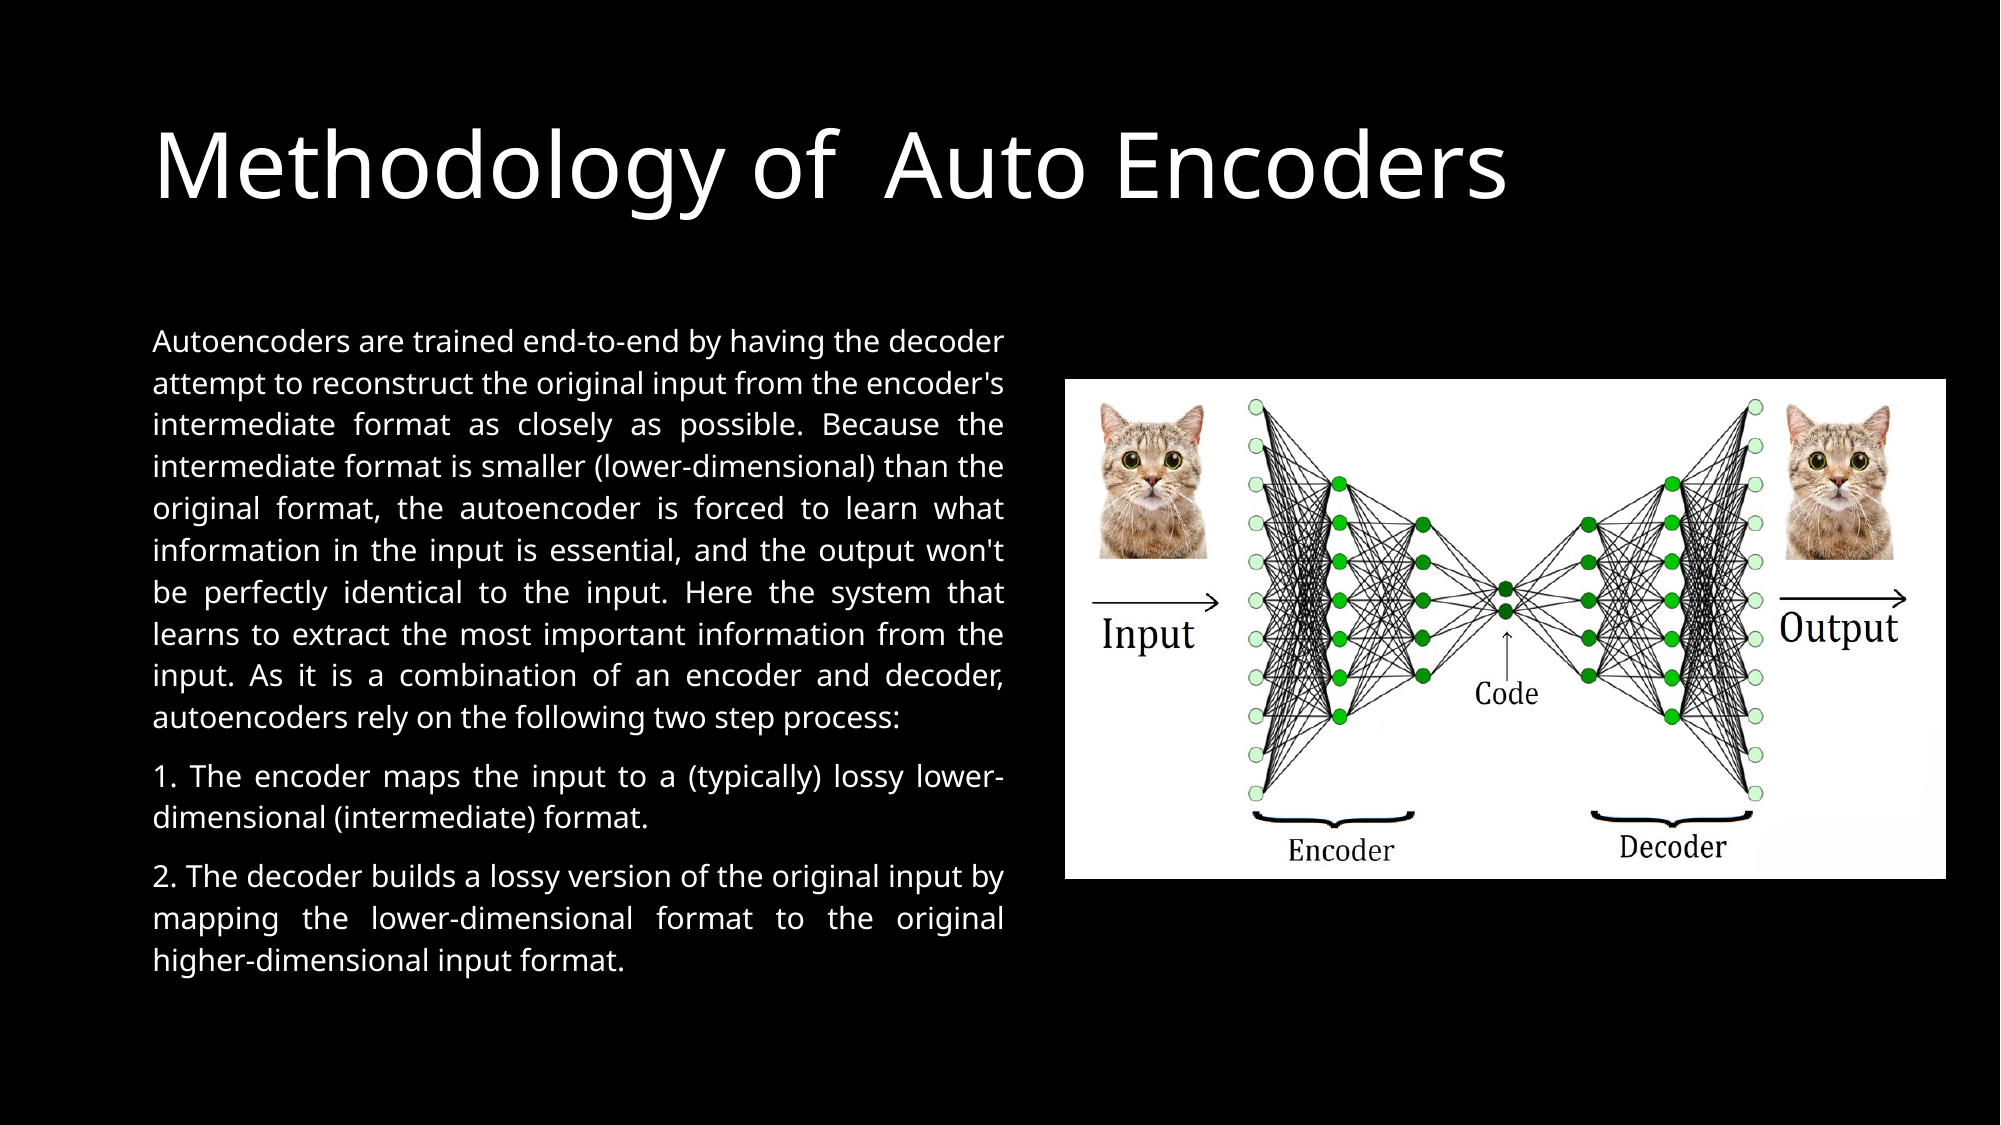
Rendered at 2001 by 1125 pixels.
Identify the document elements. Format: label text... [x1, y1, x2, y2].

picture [1065, 379, 1946, 879]
list Autoencoders are trained end-to-end by having the decoder attempt to reconstruct the original input from the encoder's intermediate format as closely as possible. Because the intermediate format is smaller (lower-dimensional) than the original format, the autoencoder is forced to learn what information in the input is essential, and the output won't be perfectly identical to the input. Here the system that learns to extract the most important information from the input. As it is a combination of an encoder and decoder, autoencoders rely on the following two step process: 1. The encoder maps the input to a (typically) lossy lower-dimensional (intermediate) format. 2. The decoder builds a lossy version of the original input by mapping the lower-dimensional format to the original higher-dimensional input format. [137, 308, 1020, 1023]
title Methodology of Auto Encoders [137, 59, 1863, 278]
